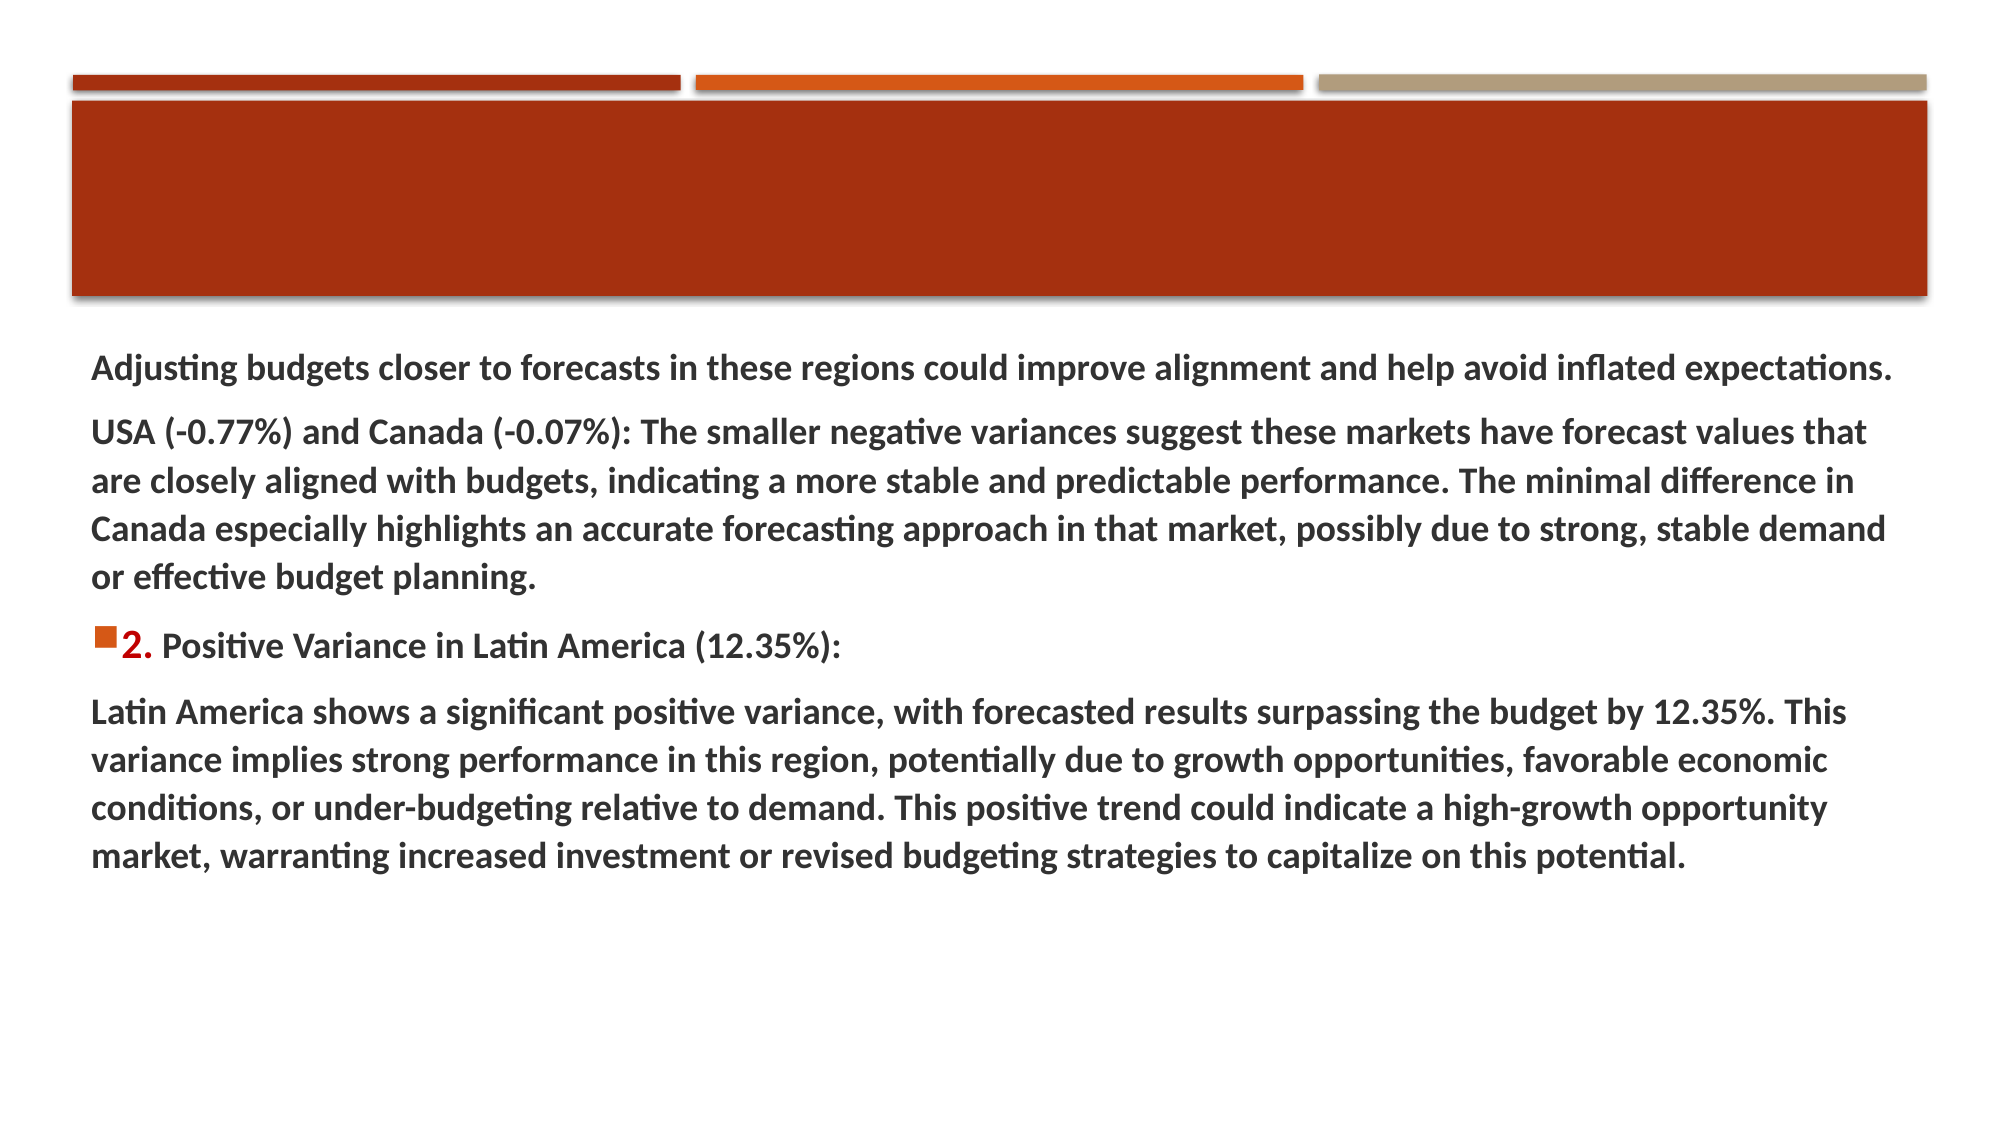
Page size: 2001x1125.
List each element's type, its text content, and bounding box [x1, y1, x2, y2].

list Adjusting budgets closer to forecasts in these regions could improve alignment and help avoid inflated expectations. USA (-0.77%) and Canada (-0.07%): The smaller negative variances suggest these markets have forecast values that are closely aligned with budgets, indicating a more stable and predictable performance. The minimal difference in Canada especially highlights an accurate forecasting approach in that market, possibly due to strong, stable demand or effective budget planning. 2. Positive Variance in Latin America (12.35%): Latin America shows a significant positive variance, with forecasted results surpassing the budget by 12.35%. This variance implies strong performance in this region, potentially due to growth opportunities, favorable economic conditions, or under-budgeting relative to demand. This positive trend could indicate a high-growth opportunity market, warranting increased investment or revised budgeting strategies to capitalize on this potential. [76, 507, 1924, 709]
